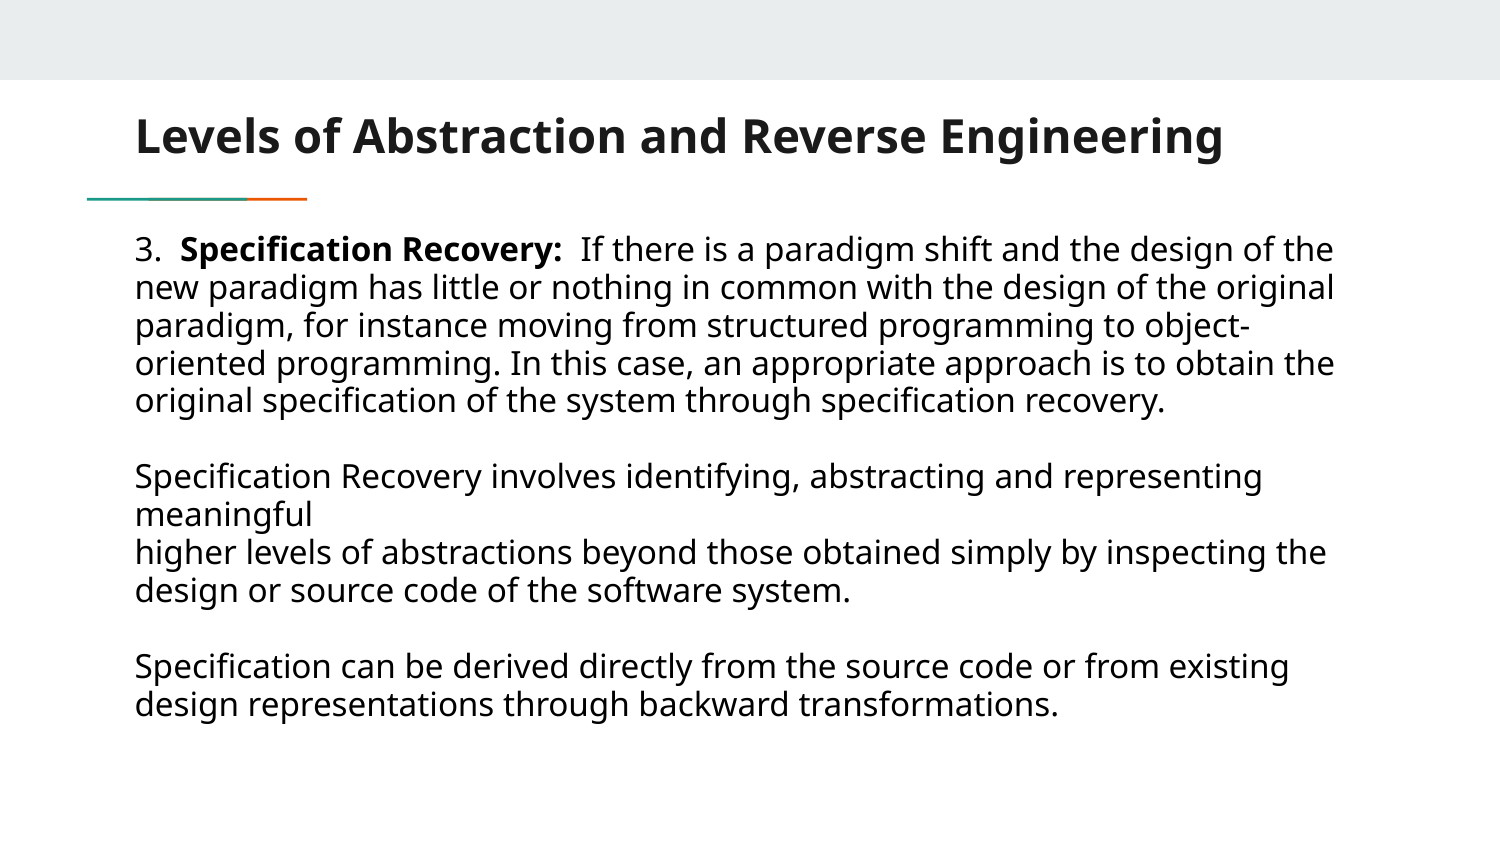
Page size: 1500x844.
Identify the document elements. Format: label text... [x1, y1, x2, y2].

list 3. Specification Recovery: If there is a paradigm shift and the design of the new paradigm has little or nothing in common with the design of the original paradigm, for instance moving from structured programming to object-oriented programming. In this case, an appropriate approach is to obtain the original specification of the system through specification recovery. Specification Recovery involves identifying, abstracting and representing meaningful higher levels of abstractions beyond those obtained simply by inspecting the design or source code of the software system. Specification can be derived directly from the source code or from existing design representations through backward transformations. [119, 216, 1381, 587]
title Levels of Abstraction and Reverse Engineering [119, 91, 1381, 180]
